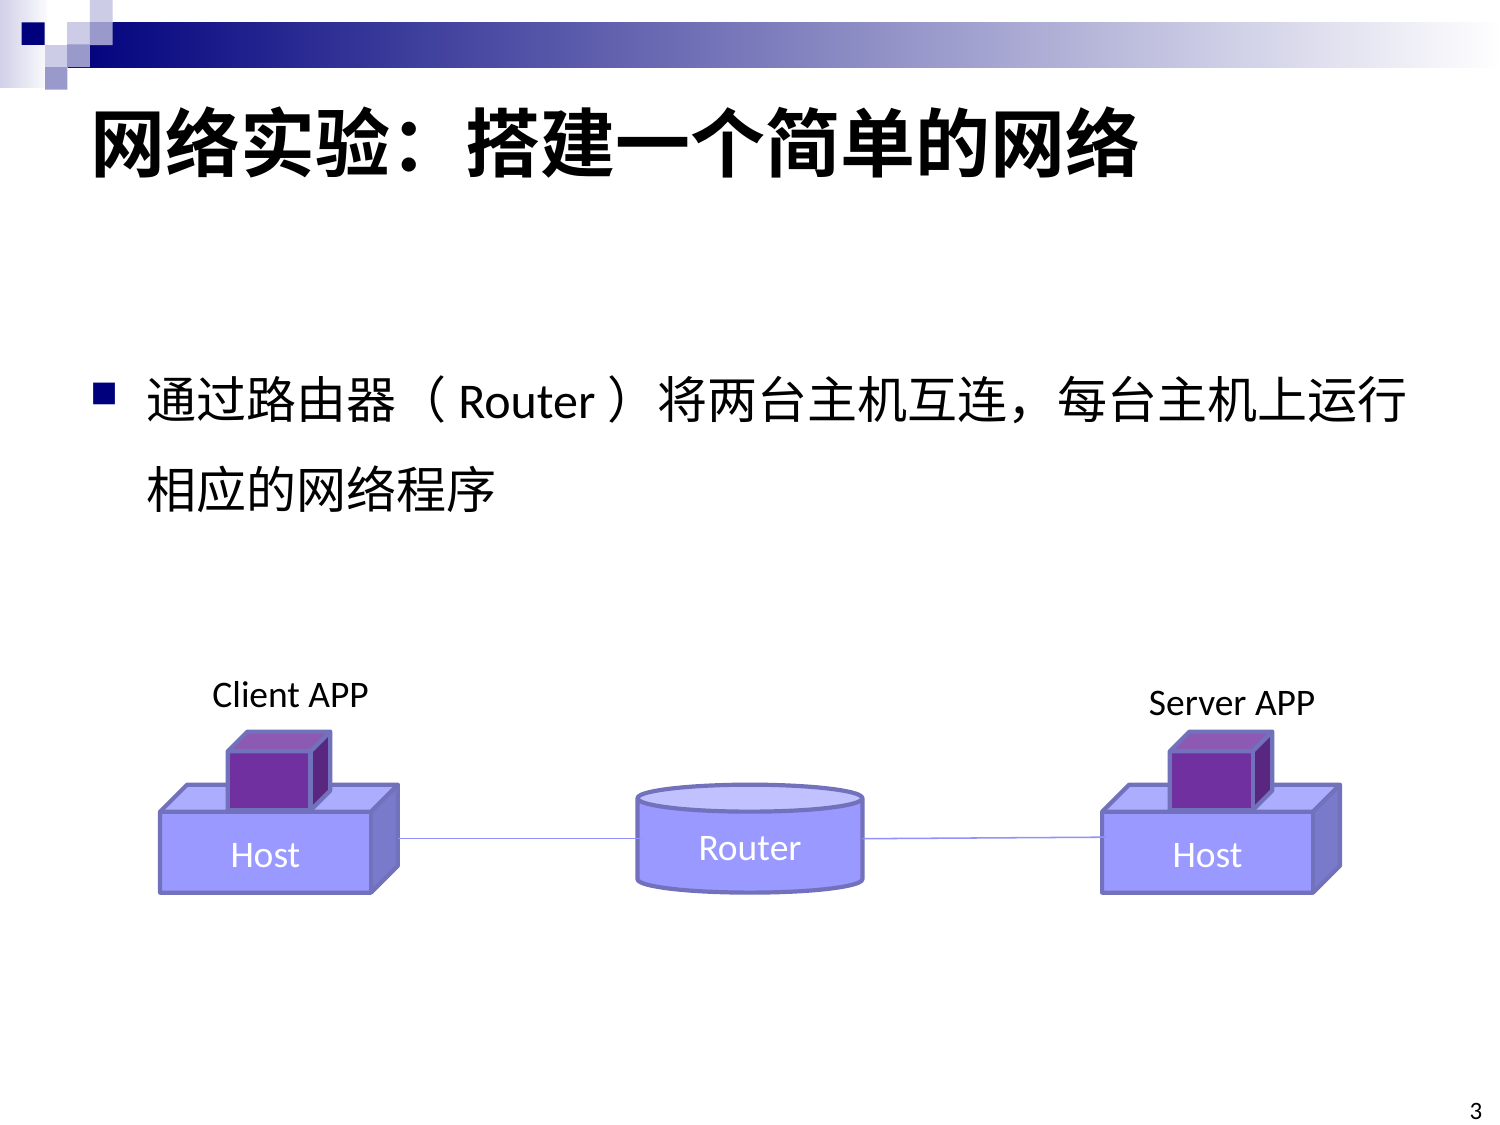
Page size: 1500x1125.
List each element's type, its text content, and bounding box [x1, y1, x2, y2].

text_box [159, 661, 1341, 893]
list 通过路由器（Router）将两台主机互连，每台主机上运行相应的网络程序 [75, 330, 1425, 532]
slide_number 3 [1448, 1100, 1483, 1125]
title 网络实验：搭建一个简单的网络 [75, 75, 1425, 209]
